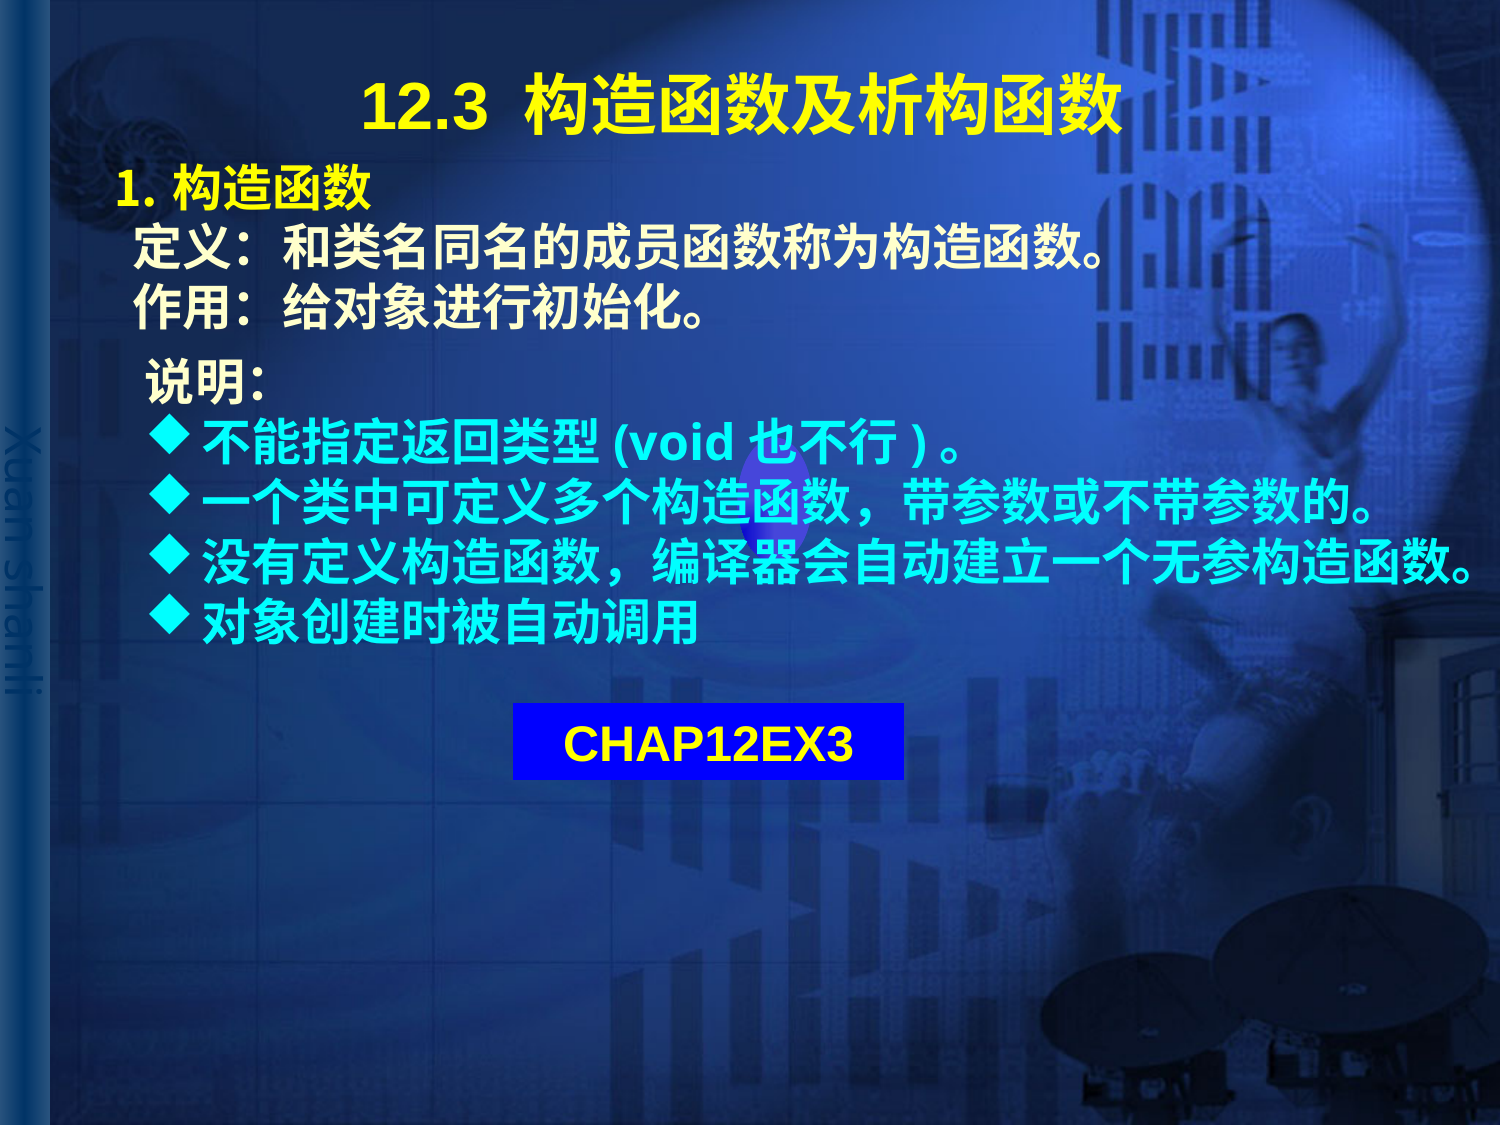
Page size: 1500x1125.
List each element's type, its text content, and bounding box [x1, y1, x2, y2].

picture [50, 0, 1500, 343]
text_box CHAP12EX3 [513, 704, 904, 780]
text_box 说明： 不能指定返回类型(void也不行)。 一个类中可定义多个构造函数，带参数或不带参数的。 没有定义构造函数，编译器会自动建立一个无参构造函数。 对象创建时被自动调用 [130, 343, 1500, 659]
title 12.3 构造函数及析构函数 [112, 54, 1388, 151]
picture [50, 224, 1500, 1125]
text_box ⒈构造函数 [6, 148, 388, 224]
text_box 定义：和类名同名的成员函数称为构造函数。 作用：给对象进行初始化。 [117, 207, 1147, 343]
